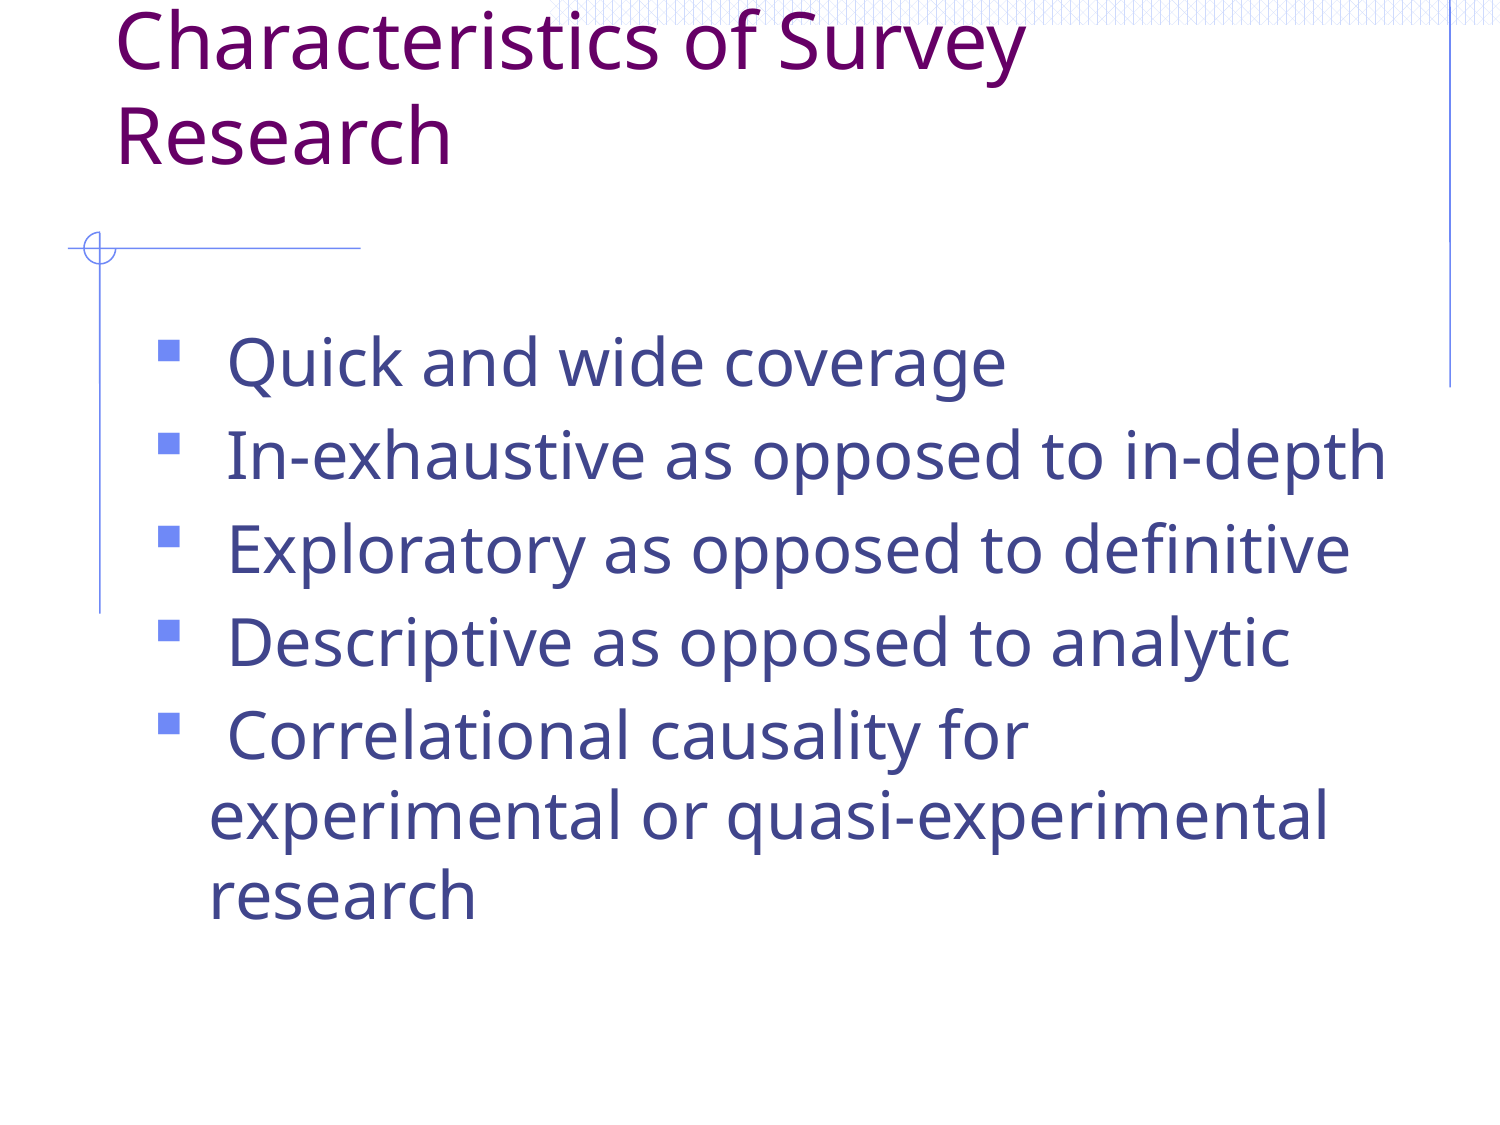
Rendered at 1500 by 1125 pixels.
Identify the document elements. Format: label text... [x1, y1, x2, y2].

title Characteristics of Survey Research [99, 49, 1376, 188]
list Quick and wide coverage In-exhaustive as opposed to in-depth Exploratory as opposed to definitive Descriptive as opposed to analytic Correlational causality for experimental or quasi-experimental research [137, 312, 1413, 988]
